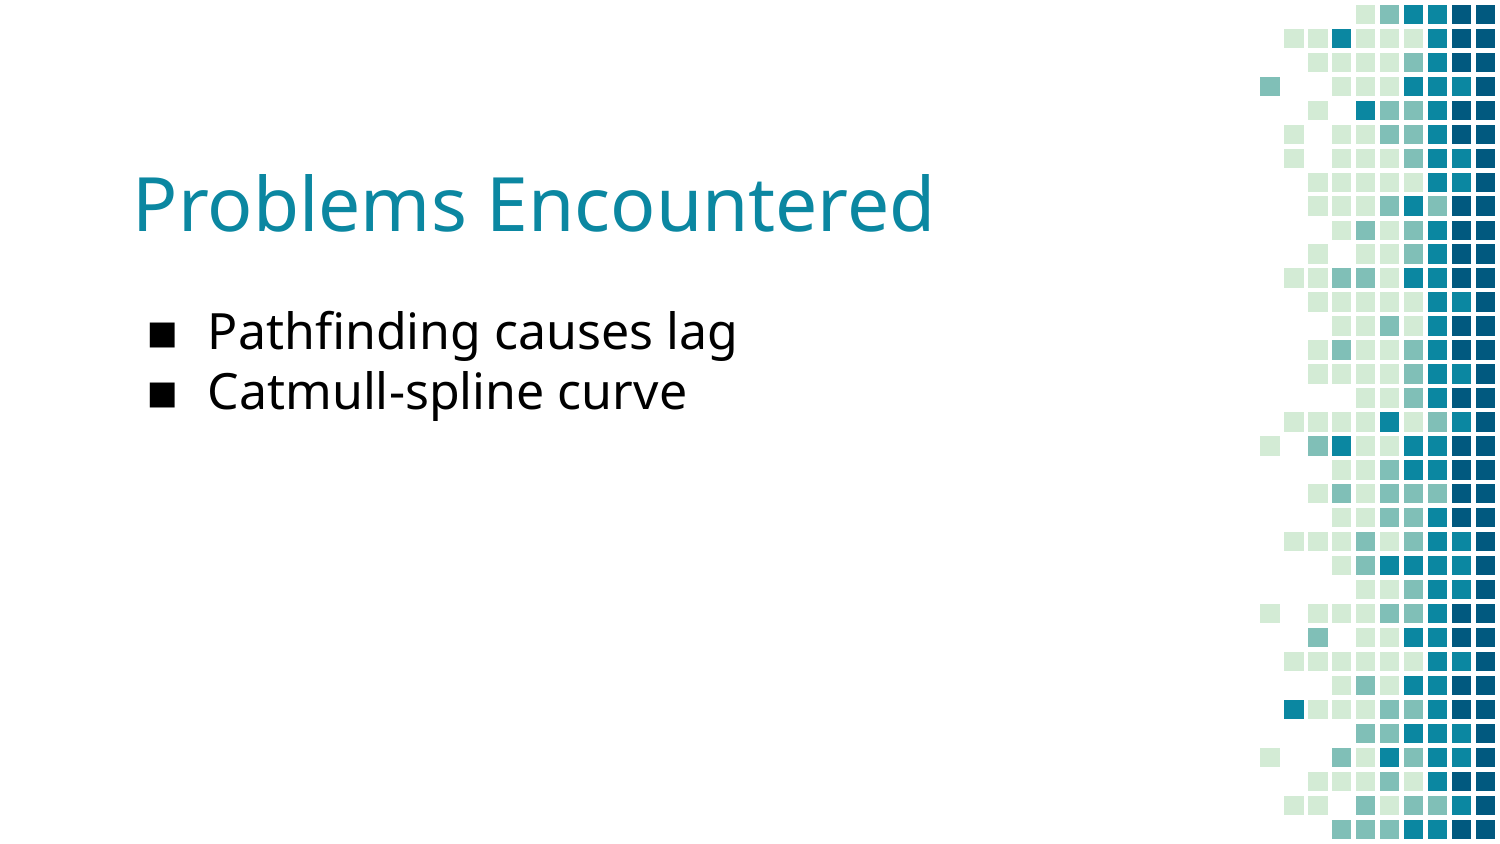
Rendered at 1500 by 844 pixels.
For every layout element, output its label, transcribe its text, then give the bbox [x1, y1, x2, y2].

list Pathfinding causes lag Catmull-spline curve [117, 284, 1227, 774]
title Problems Encountered [117, 121, 1227, 262]
